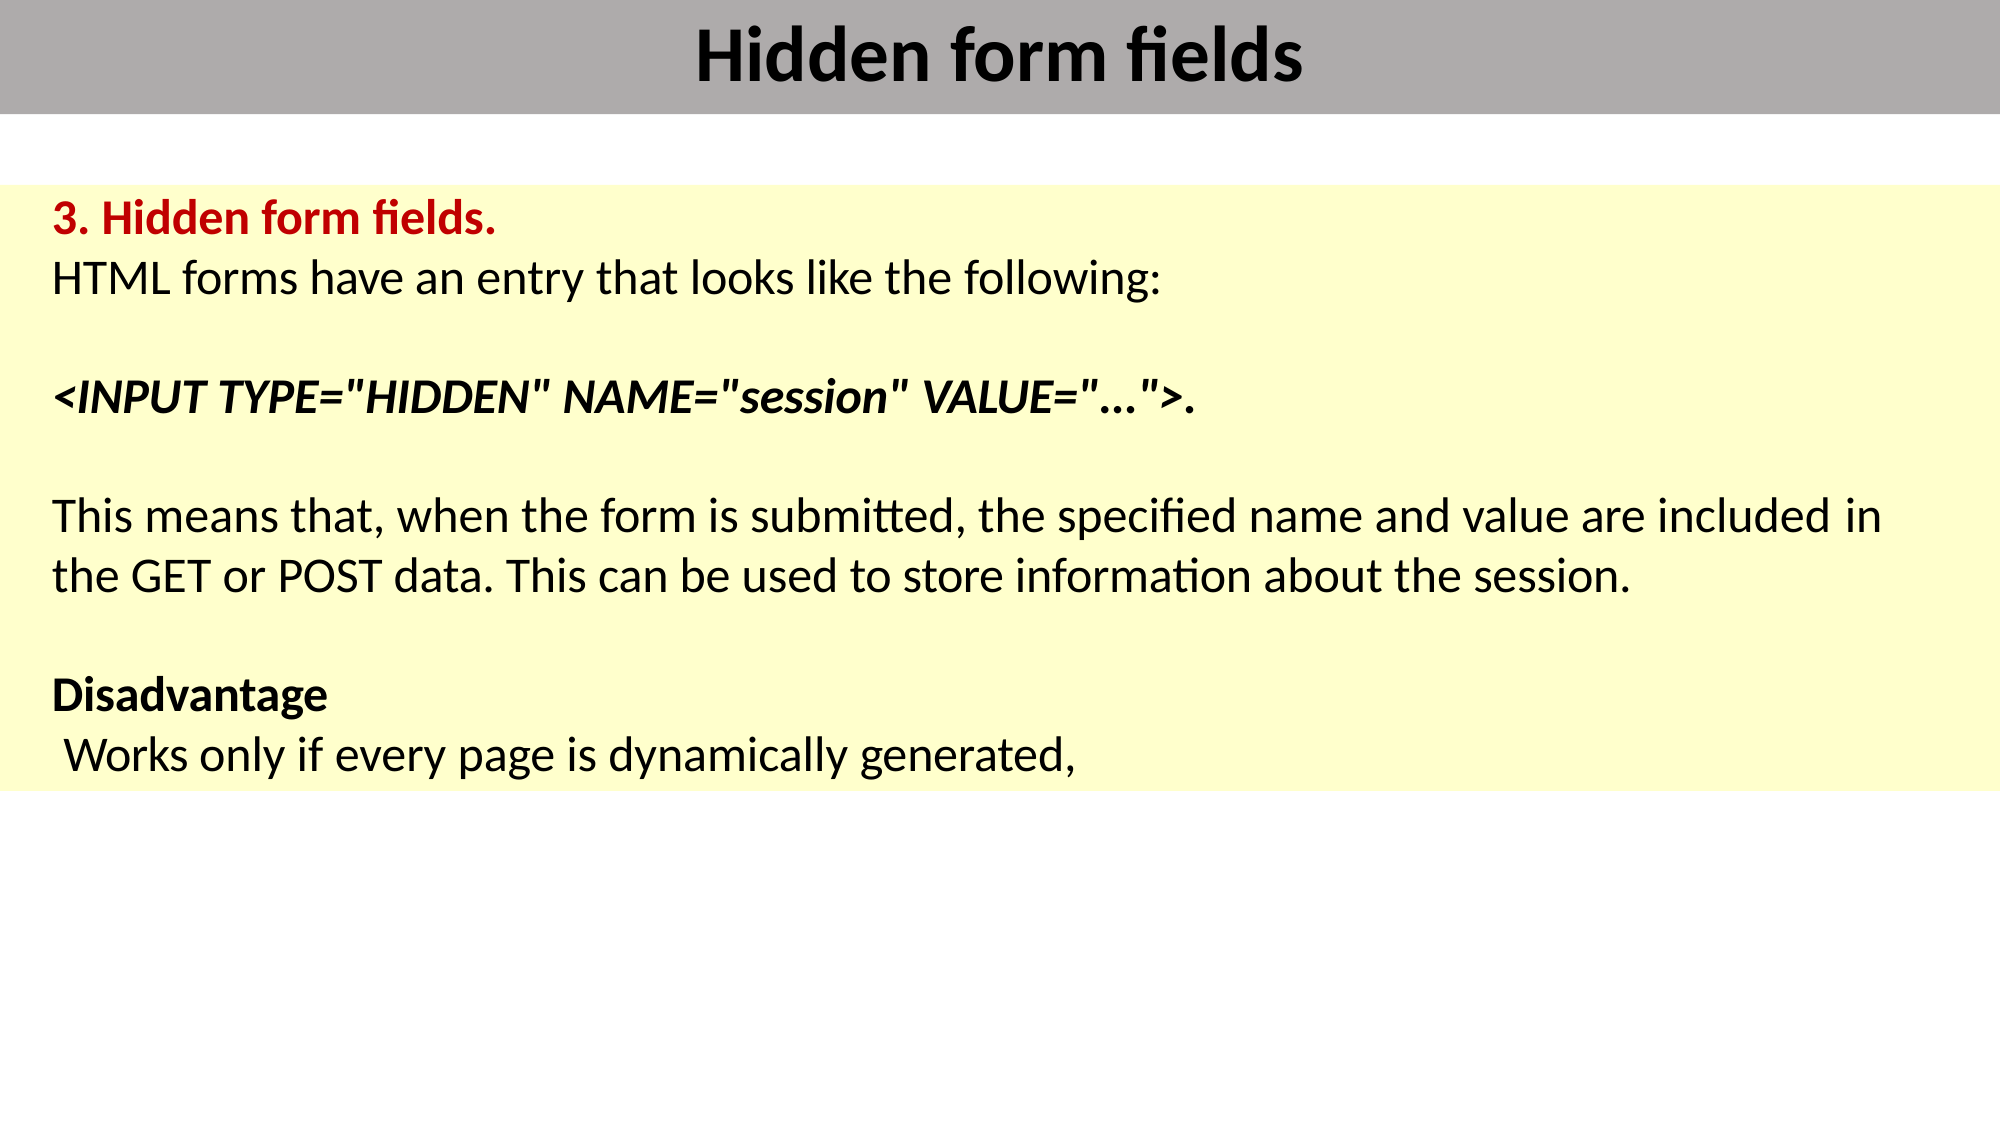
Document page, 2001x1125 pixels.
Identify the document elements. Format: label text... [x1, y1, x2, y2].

text_box [0, 0, 693, 115]
text_box 3. Hidden form fields. HTML forms have an entry that looks like the following: <INPUT TYPE="HIDDEN" NAME="session" VALUE="...">. This means that, when the form is submitted, the specified name and value are included in the GET or POST data. This can be used to store information about the session. Disadvantage Works only if every page is dynamically generated, [49, 182, 1894, 782]
text_box [0, 184, 2000, 791]
text_box [1307, 0, 2000, 115]
title Hidden form fields [693, 0, 1307, 191]
